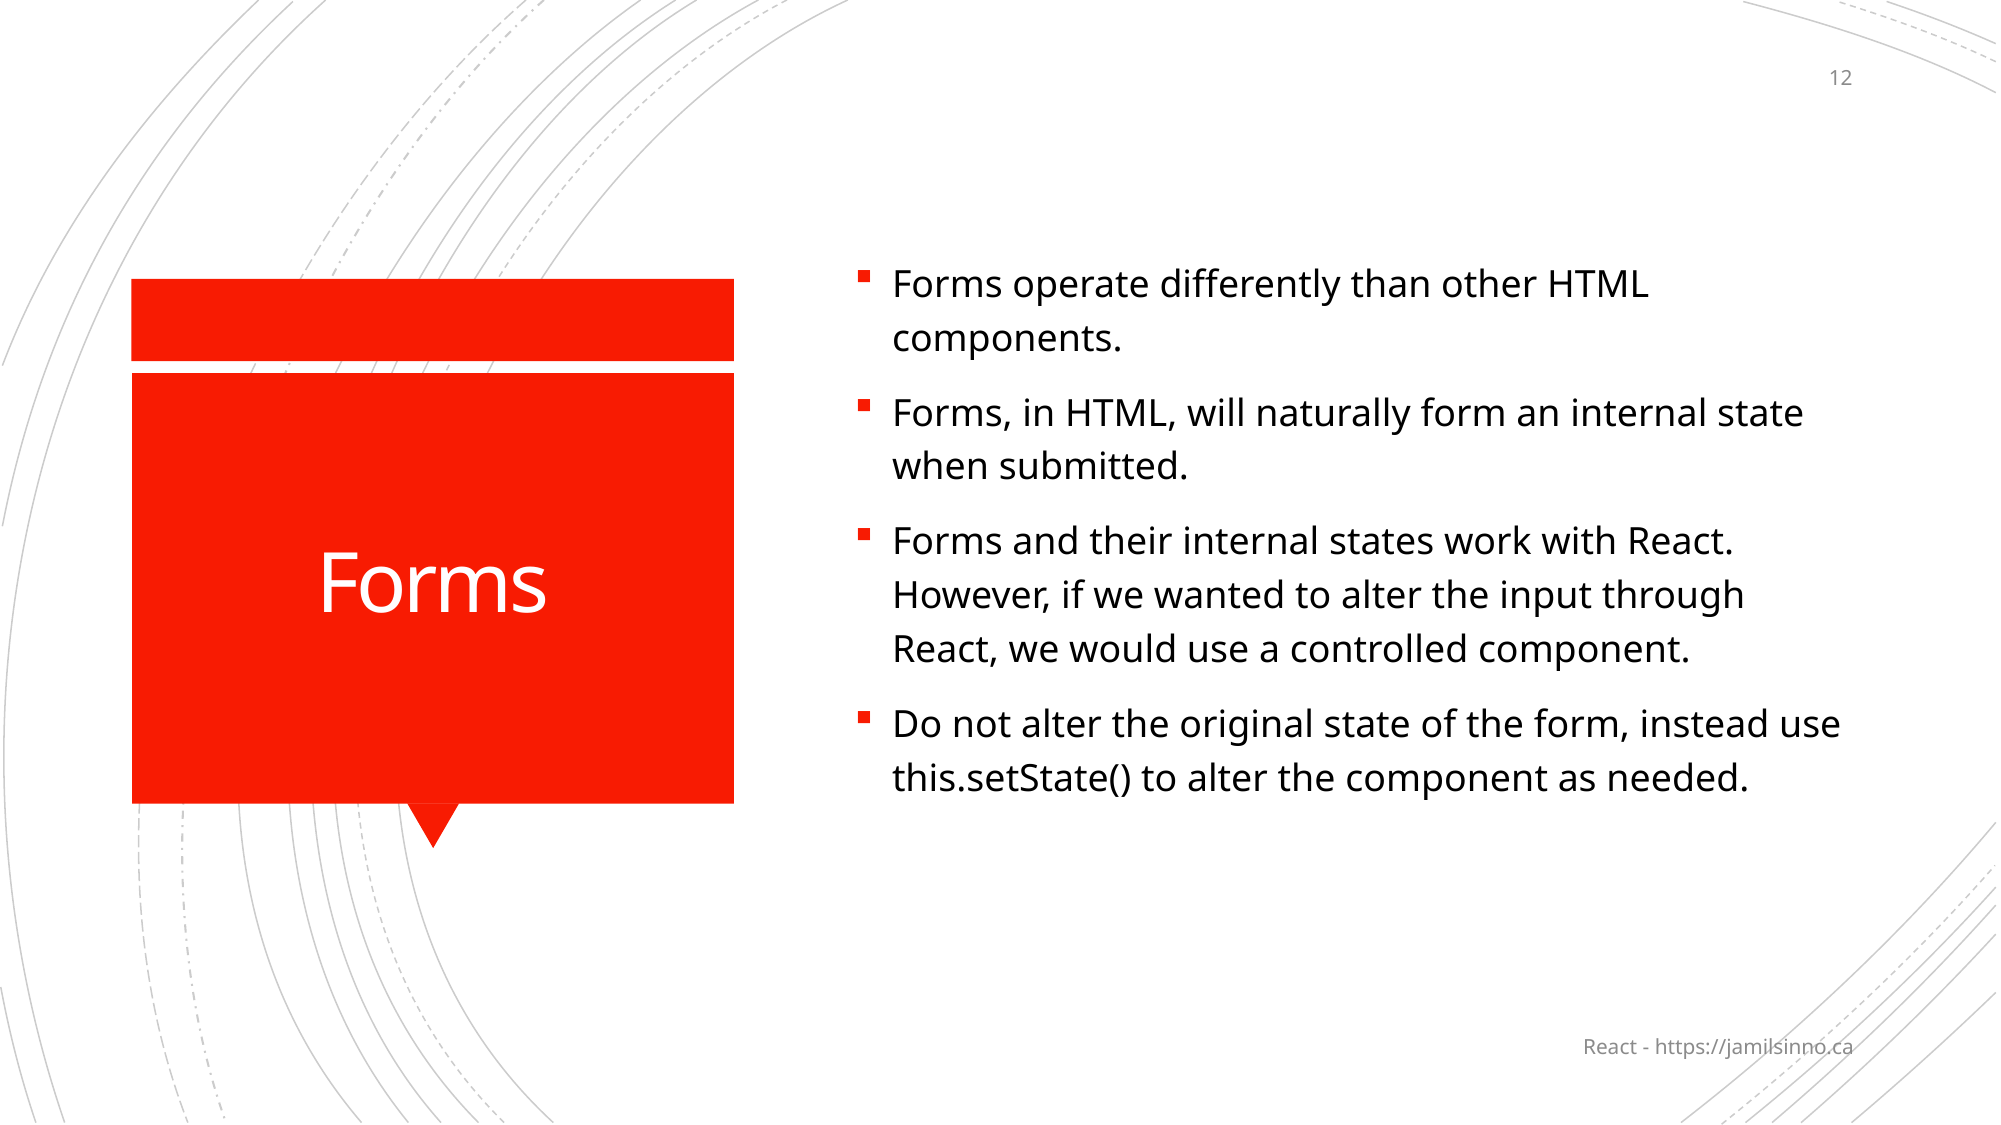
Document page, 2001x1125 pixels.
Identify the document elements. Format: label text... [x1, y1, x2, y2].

footer React - https://jamilsinno.ca [131, 1021, 1869, 1074]
list Forms operate differently than other HTML components. Forms, in HTML, will naturally form an internal state when submitted. Forms and their internal states work with React. However, if we wanted to alter the input through React, we would use a controlled component. Do not alter the original state of the form, instead use this.setState() to alter the component as needed. [839, 131, 1871, 993]
slide_number 12 [1717, 52, 1868, 105]
title Forms [145, 385, 720, 789]
